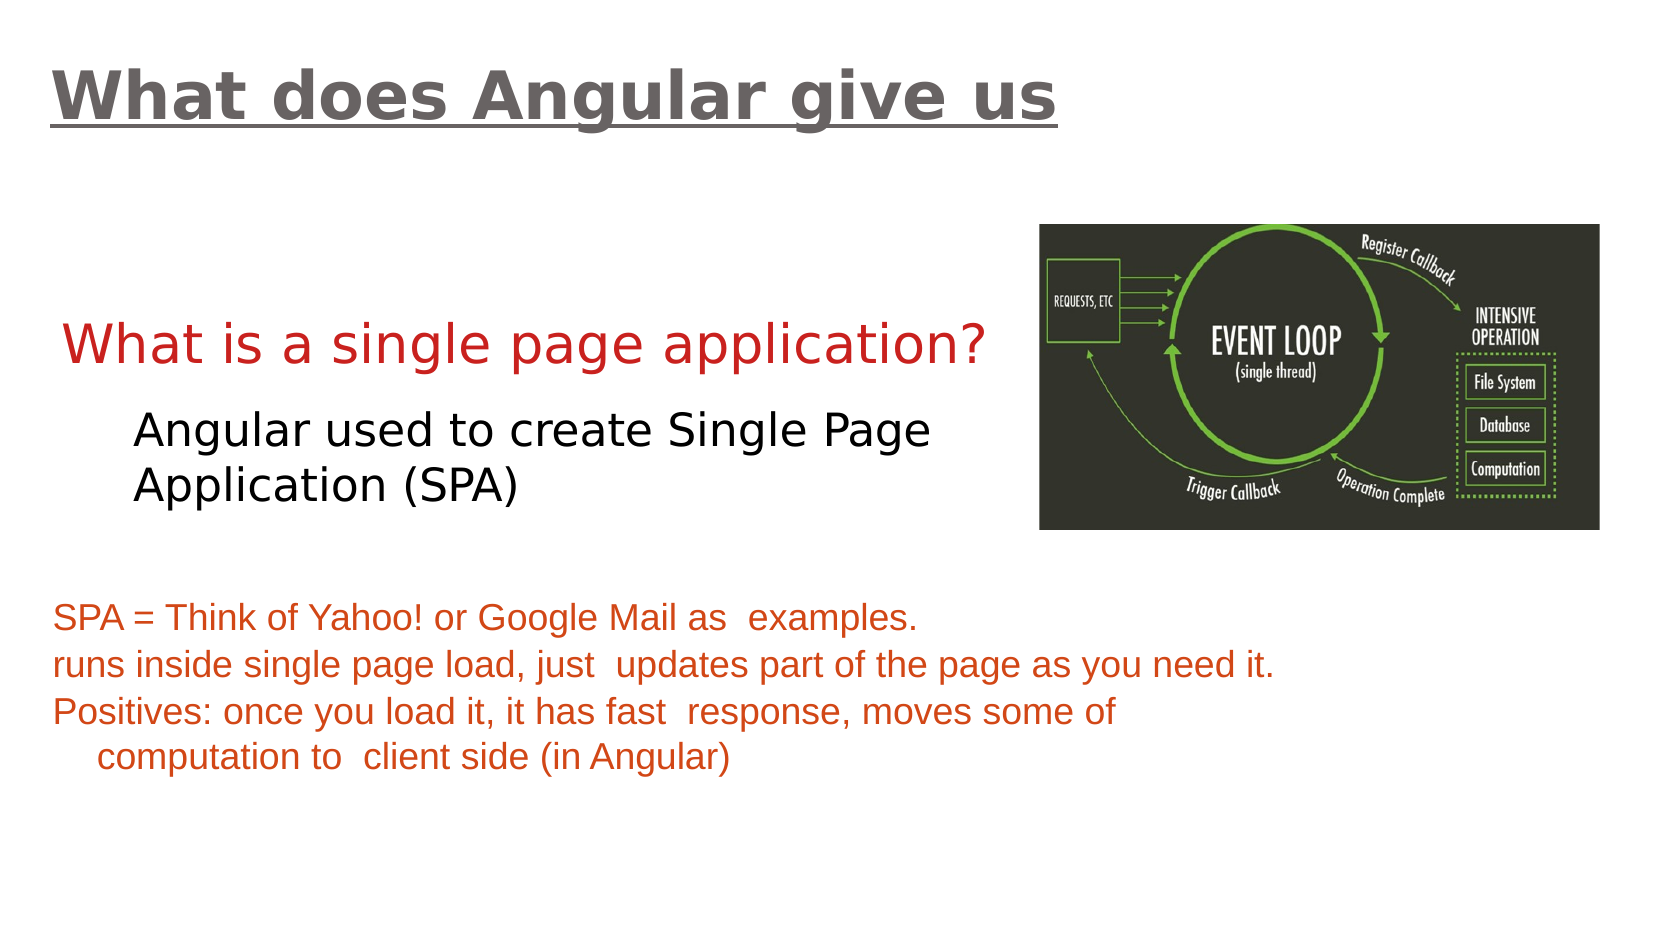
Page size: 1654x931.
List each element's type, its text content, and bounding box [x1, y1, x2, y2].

text_box Angular used to create Single Page Application (SPA) [106, 383, 1331, 589]
text_box SPA = Think of Yahoo! or Google Mail as examples. runs inside single page load, just updates part of the page as you need it. Positives: once you load it, it has fast response, moves some of computation to client side (in Angular) [45, 590, 1287, 777]
text_box What does Angular give us [23, 35, 1248, 241]
text_box What is a single page application? [59, 307, 992, 375]
text_box [1039, 224, 1600, 530]
